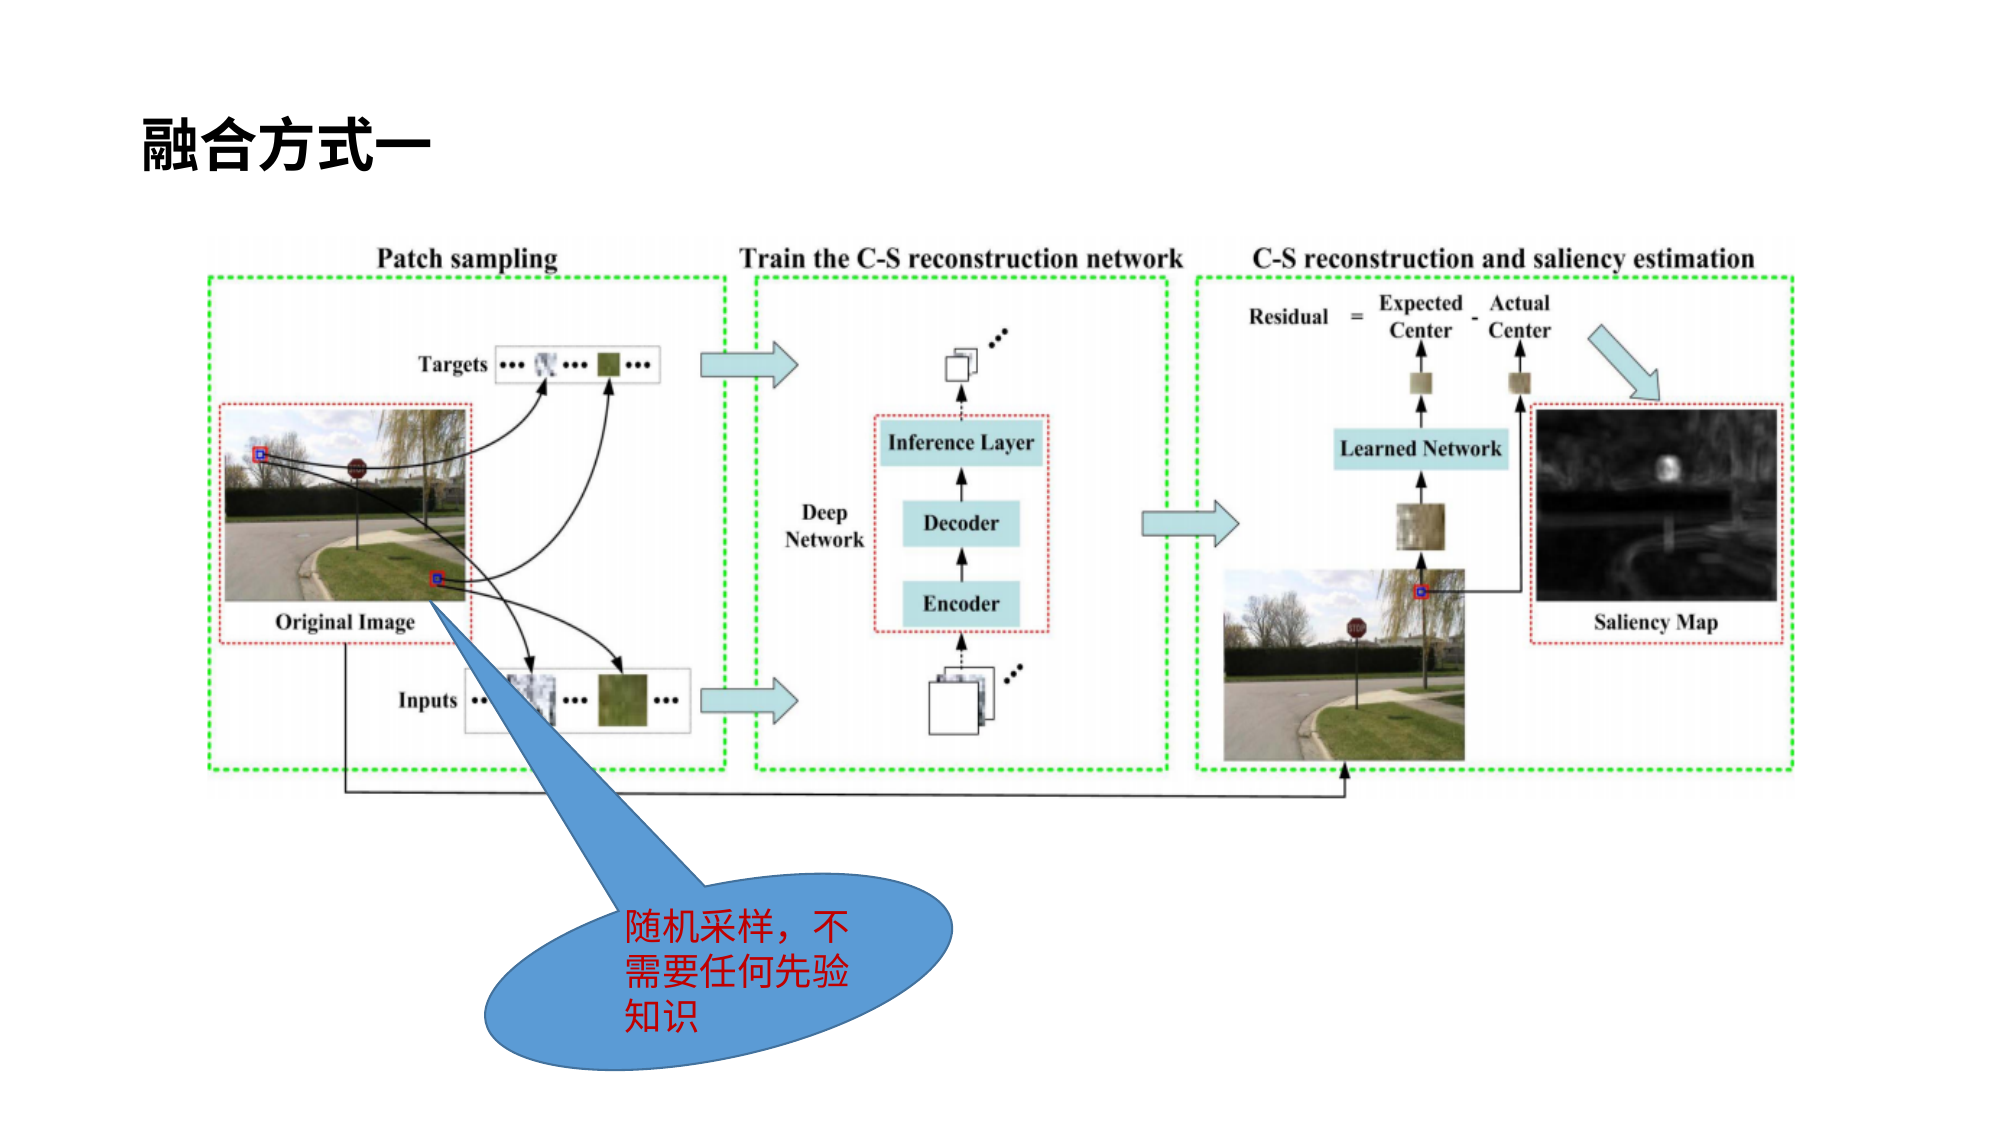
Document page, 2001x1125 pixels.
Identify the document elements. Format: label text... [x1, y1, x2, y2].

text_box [480, 885, 957, 1059]
picture [160, 217, 1848, 823]
text_box 融合方式一 [126, 100, 756, 186]
